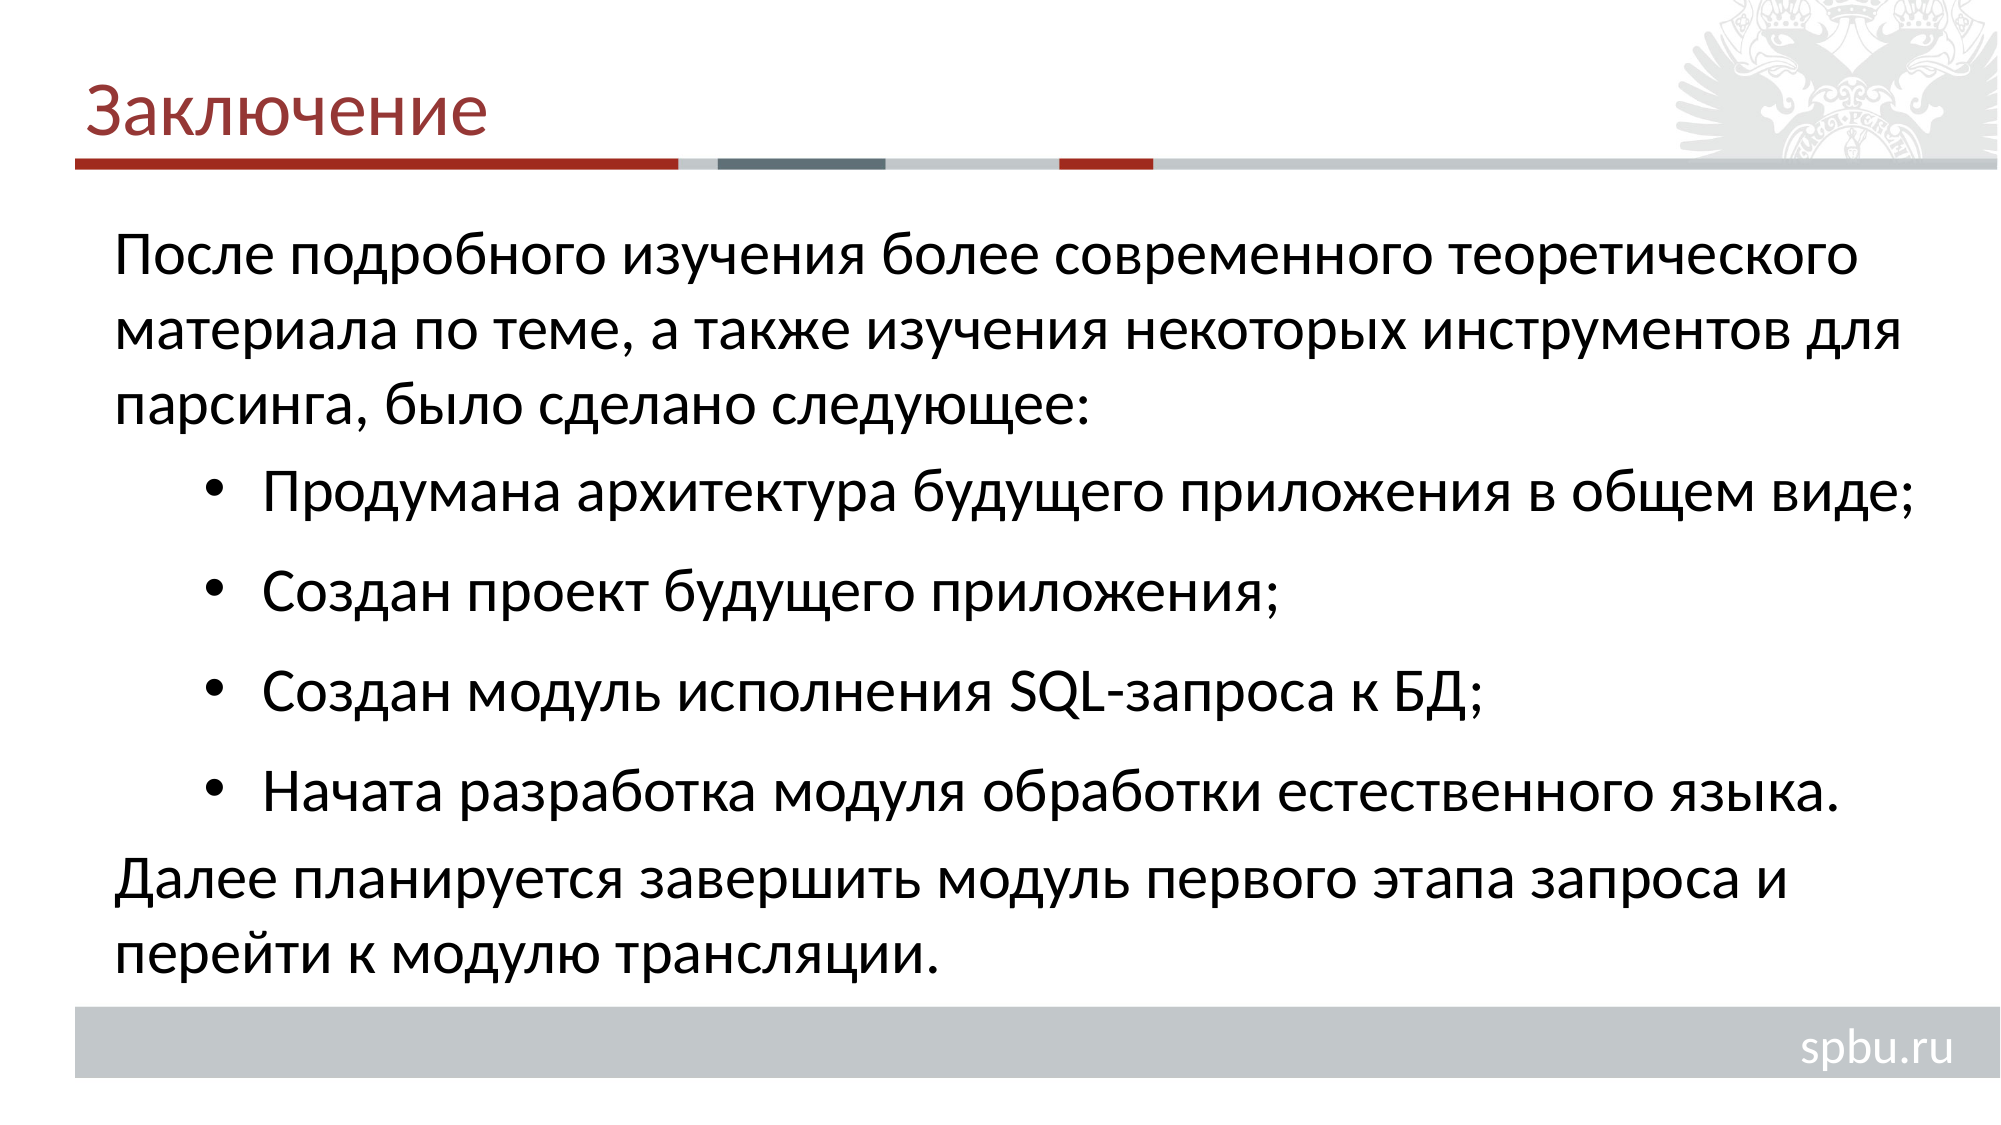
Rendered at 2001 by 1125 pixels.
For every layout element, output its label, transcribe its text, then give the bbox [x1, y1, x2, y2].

title Заключение [70, 58, 1432, 151]
text_box После подробного изучения более современного теоретического материала по теме, а также изучения некоторых инструментов для парсинга, было сделано следующее: Продумана архитектура будущего приложения в общем виде; Создан проект будущего приложения; Создан модуль исполнения SQL-запроса к БД; Начата разработка модуля обработки естественного языка. Далее планируется завершить модуль первого этапа запроса и перейти к модулю трансляции. [99, 204, 1955, 994]
picture [0, 0, 2001, 1125]
